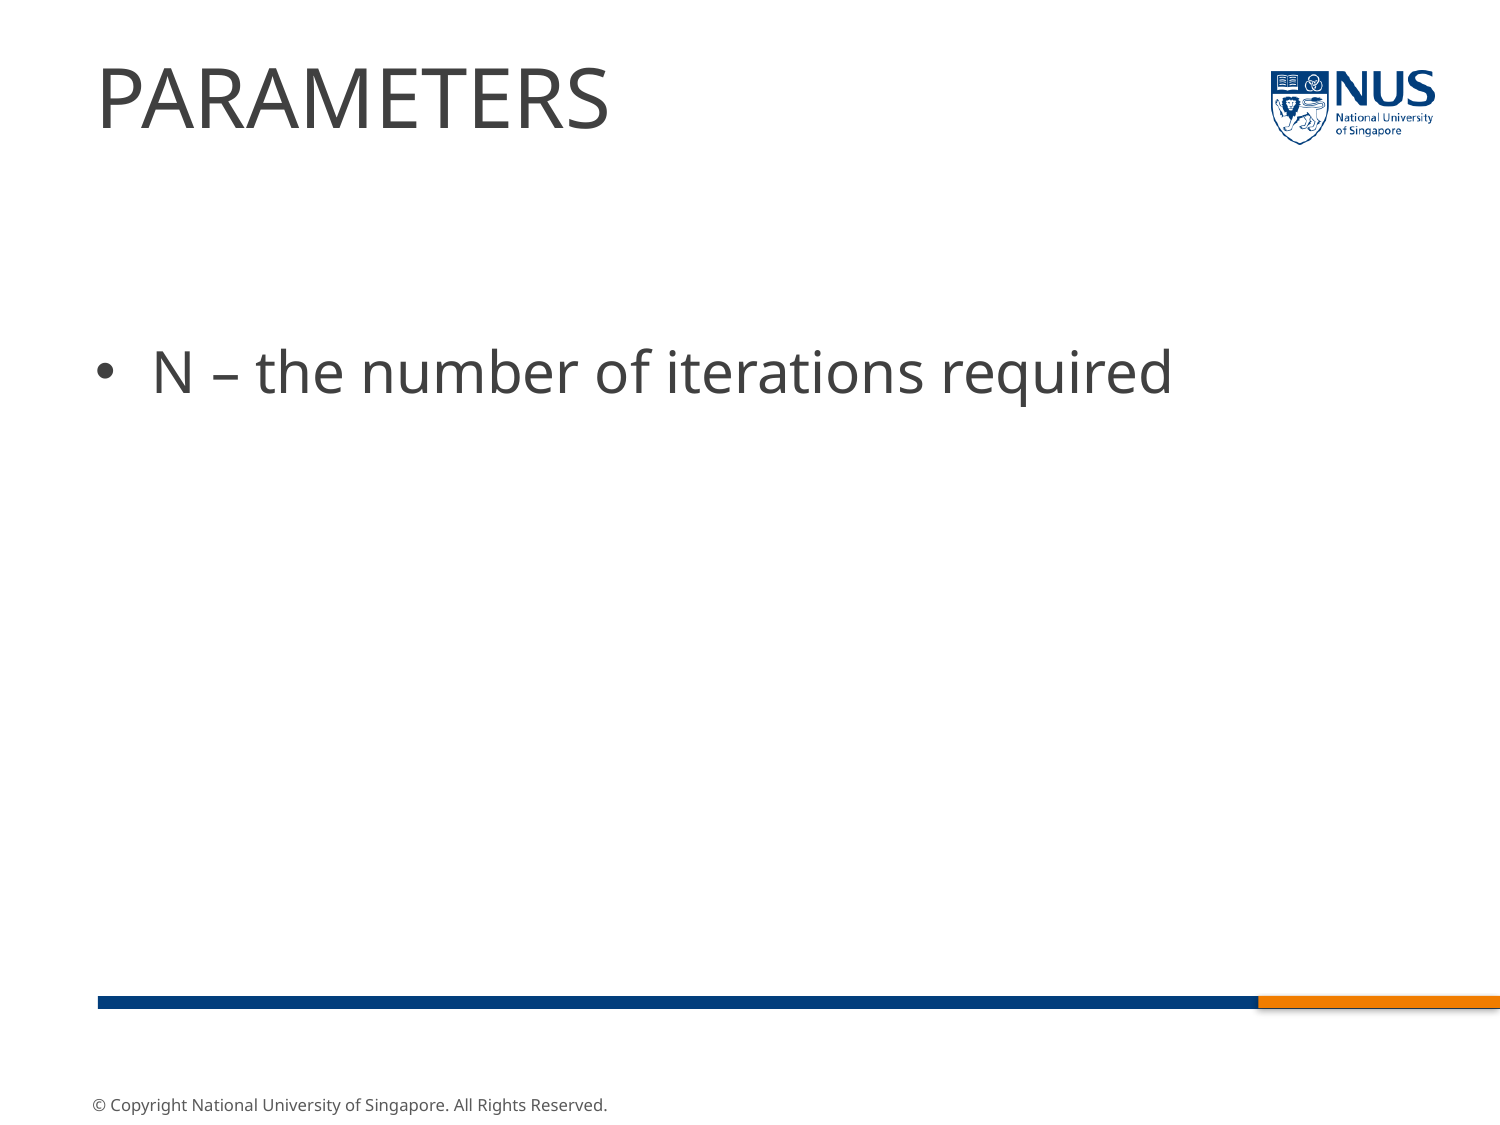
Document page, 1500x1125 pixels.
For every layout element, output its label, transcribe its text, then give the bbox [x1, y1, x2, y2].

picture [1259, 57, 1441, 152]
picture [97, 996, 1258, 1009]
title Parameters [80, 37, 1168, 225]
